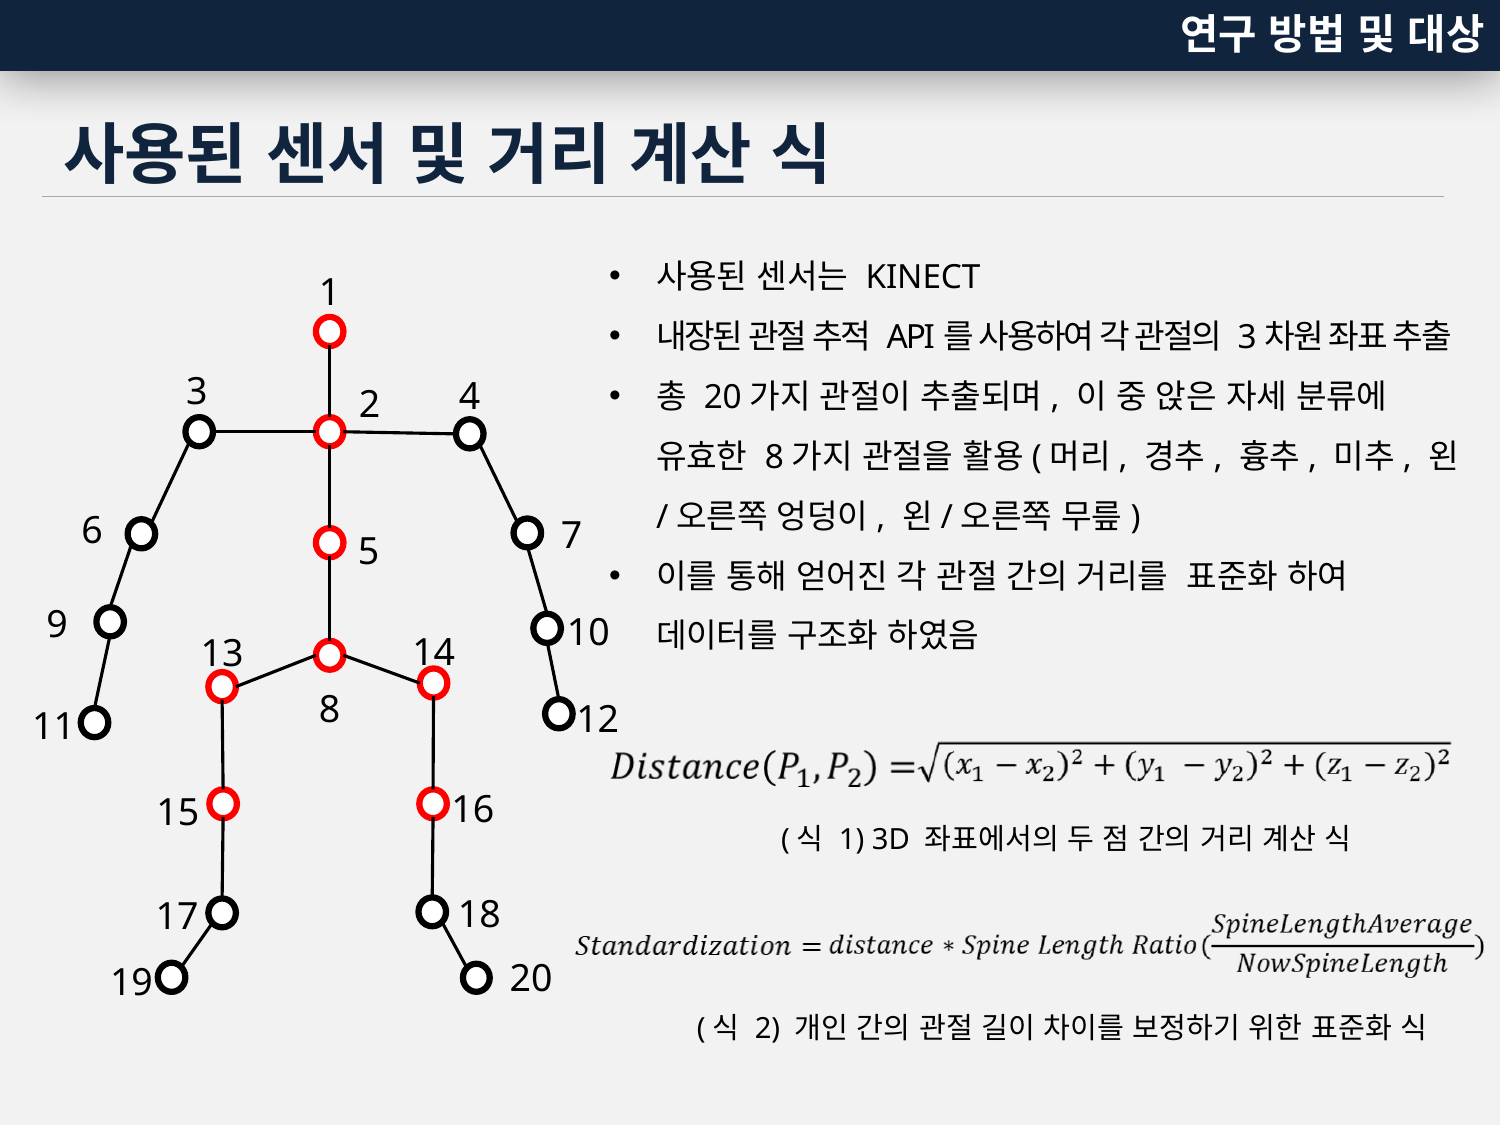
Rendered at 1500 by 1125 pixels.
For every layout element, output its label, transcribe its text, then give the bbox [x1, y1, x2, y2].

text_box 18 [436, 882, 523, 942]
text_box 11 [14, 694, 93, 754]
text_box [93, 716, 111, 740]
text_box [125, 517, 158, 551]
text_box [454, 425, 486, 451]
text_box [313, 526, 337, 560]
text_box 6 [61, 498, 124, 559]
text_box 14 [396, 620, 471, 680]
text_box [417, 788, 427, 819]
text_box [174, 960, 188, 994]
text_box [235, 654, 317, 687]
text_box 사용된 센서 및 거리 계산 식 [48, 104, 849, 195]
text_box 1 [298, 260, 361, 320]
text_box (식 2) 개인 간의 관절 길이 차이를 보정하기 위한 표준화 식 [659, 1002, 1465, 1052]
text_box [343, 654, 420, 684]
text_box 13 [183, 621, 261, 682]
text_box 2 [338, 372, 401, 433]
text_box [343, 431, 457, 435]
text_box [109, 543, 132, 608]
text_box [531, 622, 542, 645]
text_box [313, 320, 346, 349]
text_box [569, 926, 818, 962]
list 연구 방법 및 대상 [0, 0, 1500, 71]
text_box [416, 896, 436, 929]
text_box [511, 516, 540, 549]
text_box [94, 636, 111, 709]
text_box [602, 741, 884, 788]
text_box 12 [551, 687, 644, 748]
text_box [181, 922, 213, 968]
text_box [527, 547, 548, 614]
text_box [542, 705, 551, 729]
text_box 15 [139, 780, 217, 841]
text_box [419, 680, 450, 700]
text_box [206, 682, 237, 703]
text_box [150, 441, 190, 524]
text_box [314, 639, 346, 672]
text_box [546, 642, 559, 700]
picture [889, 723, 1470, 803]
text_box [183, 420, 215, 449]
text_box 8 [287, 677, 372, 738]
text_box 7 [540, 504, 594, 564]
text_box [217, 788, 240, 820]
text_box 10 [542, 600, 594, 660]
text_box 5 [337, 519, 400, 579]
text_box [313, 415, 343, 449]
text_box 19 [89, 950, 174, 1011]
text_box 사용된 센서는 KINECT 내장된 관절 추적 API를 사용하여 각 관절의 3차원 좌표 추출 총 20가지 관절이 추출되며, 이 중 앉은 자세 분류에 유효한 8가지 관절을 활용(머리, 경추, 흉추, 미추, 왼/오른쪽 엉덩이, 왼/오른쪽 무릎) 이를 통해 얻어진 각 관절 간의 거리를 표준화 하여 데이터를 구조화 하였음 [594, 228, 1489, 697]
text_box 3 [165, 359, 228, 420]
text_box 9 [26, 592, 89, 653]
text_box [479, 444, 518, 523]
text_box [460, 961, 486, 994]
text_box [219, 897, 239, 930]
picture [823, 903, 1489, 987]
text_box 20 [486, 947, 576, 1007]
text_box (식 1) 3D 좌표에서의 두 점 간의 거리 계산 식 [663, 813, 1469, 863]
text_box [441, 921, 468, 969]
text_box 17 [135, 884, 219, 944]
text_box 4 [438, 364, 501, 425]
text_box 16 [427, 778, 519, 838]
text_box [94, 606, 127, 638]
